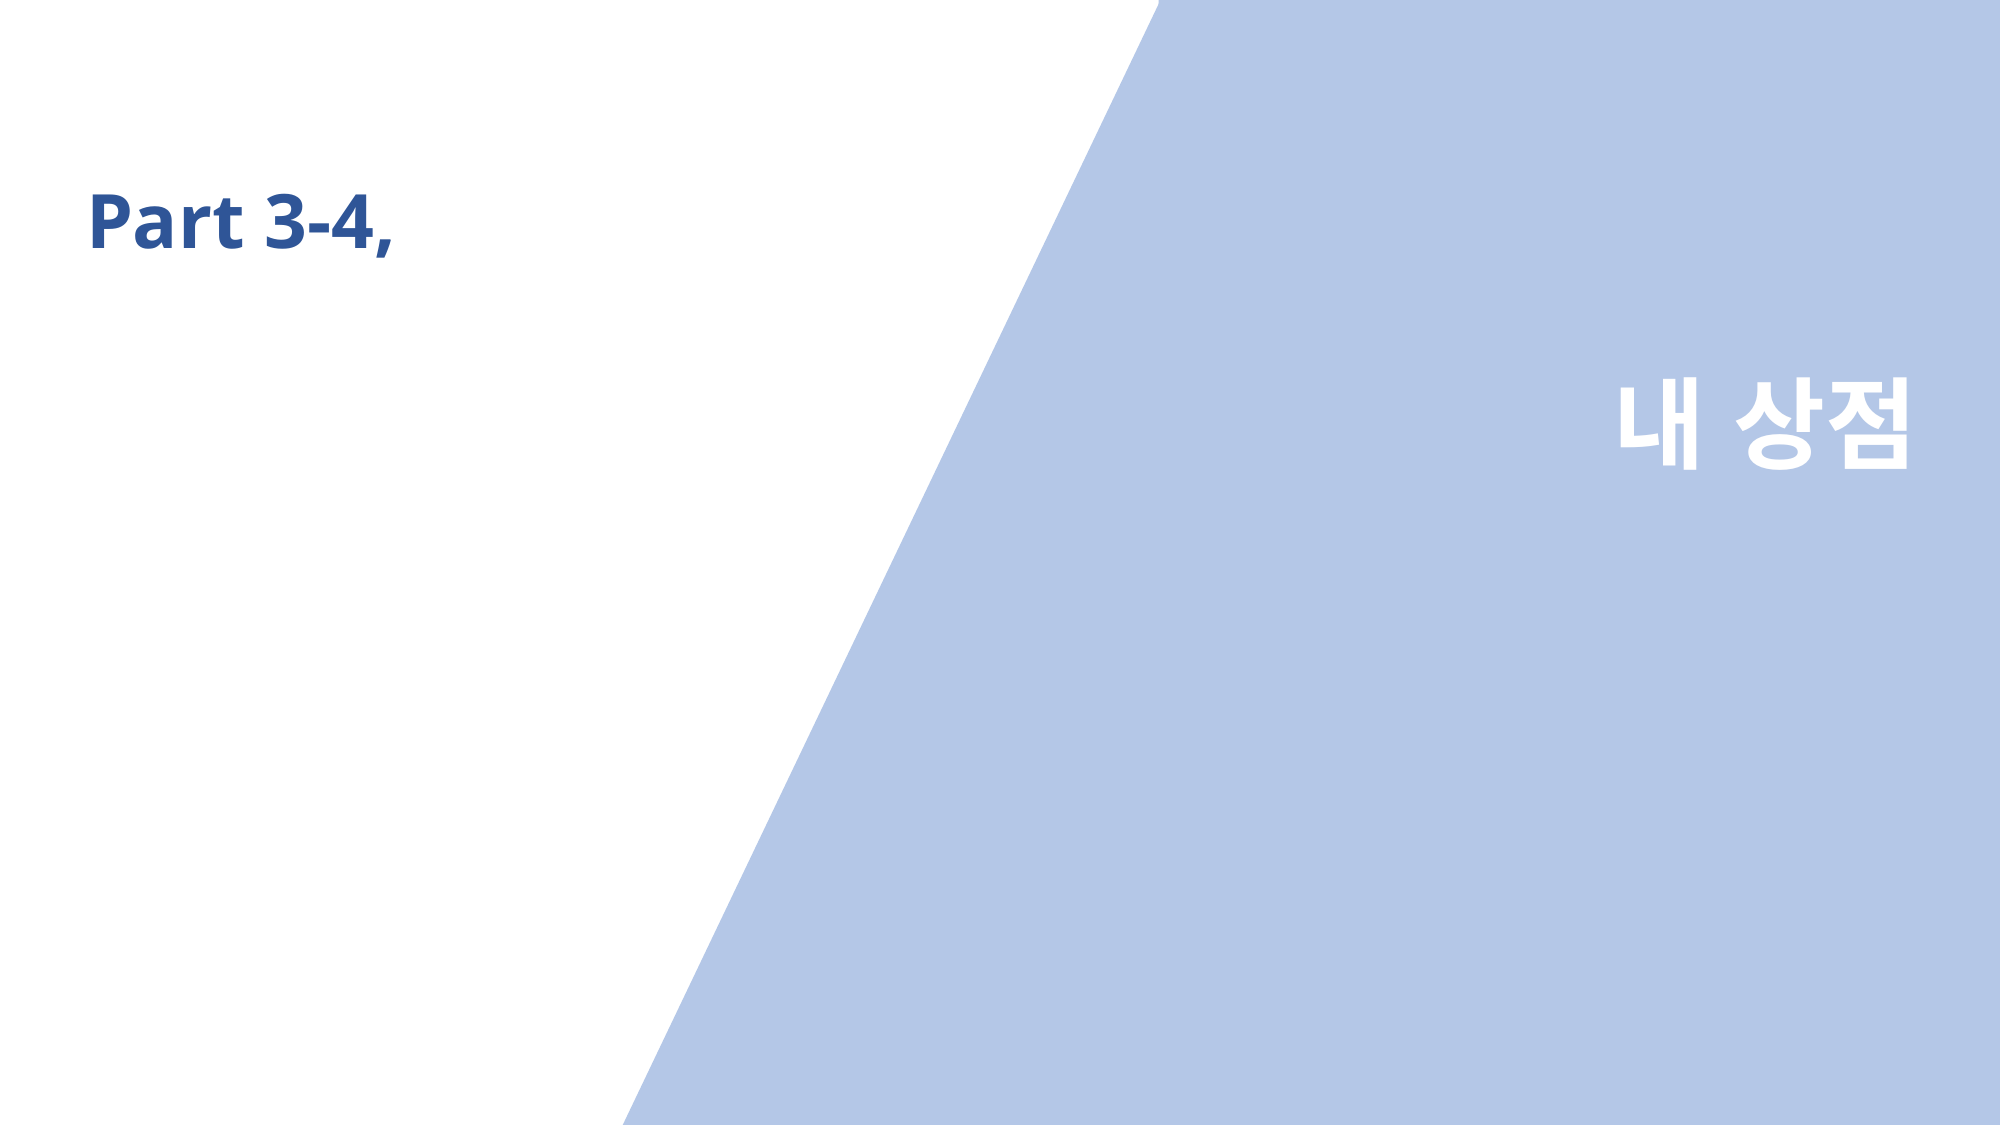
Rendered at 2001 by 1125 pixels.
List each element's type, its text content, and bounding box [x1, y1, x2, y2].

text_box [622, 0, 2000, 1125]
text_box Part 3-4, [71, 165, 431, 271]
